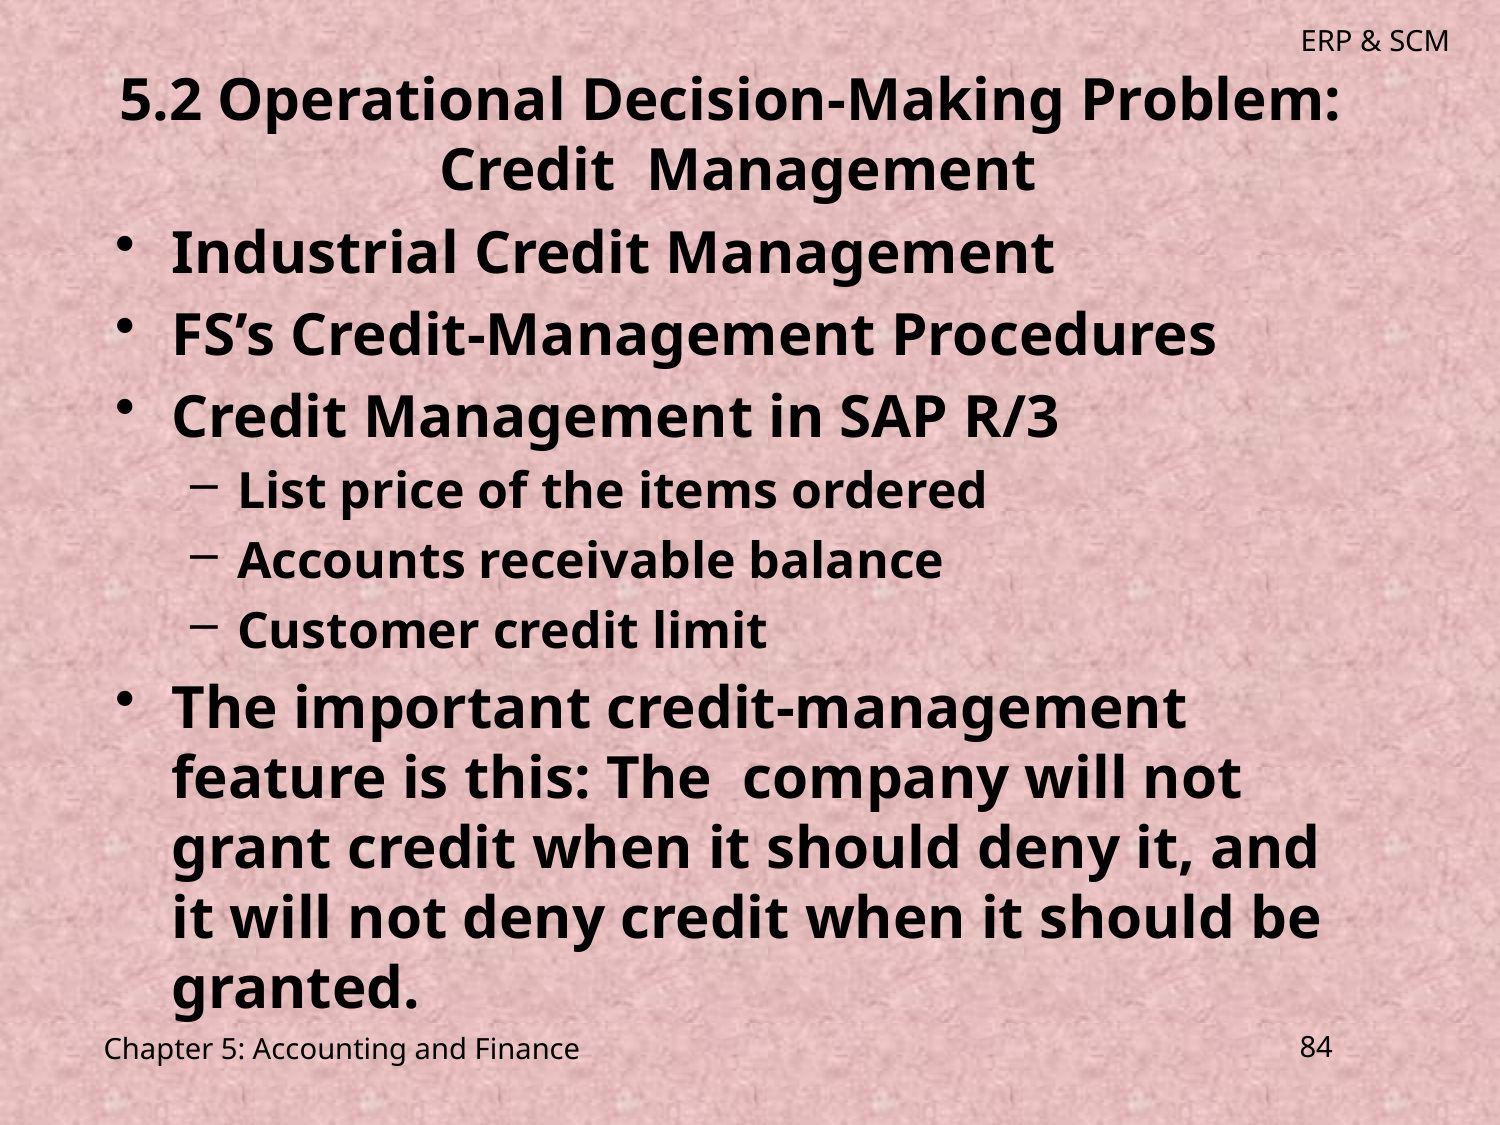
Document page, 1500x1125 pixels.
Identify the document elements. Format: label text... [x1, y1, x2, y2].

picture [0, 0, 1500, 1125]
footer Chapter 5: Accounting and Finance [88, 1023, 1152, 1099]
title 5.2 Operational Decision-Making Problem: Credit Management [64, 54, 1412, 211]
list Industrial Credit Management FS’s Credit-Management Procedures Credit Management in SAP R/3 List price of the items ordered Accounts receivable balance Customer credit limit The important credit-management feature is this: The company will not grant credit when it should deny it, and it will not deny credit when it should be granted. [100, 211, 1376, 970]
